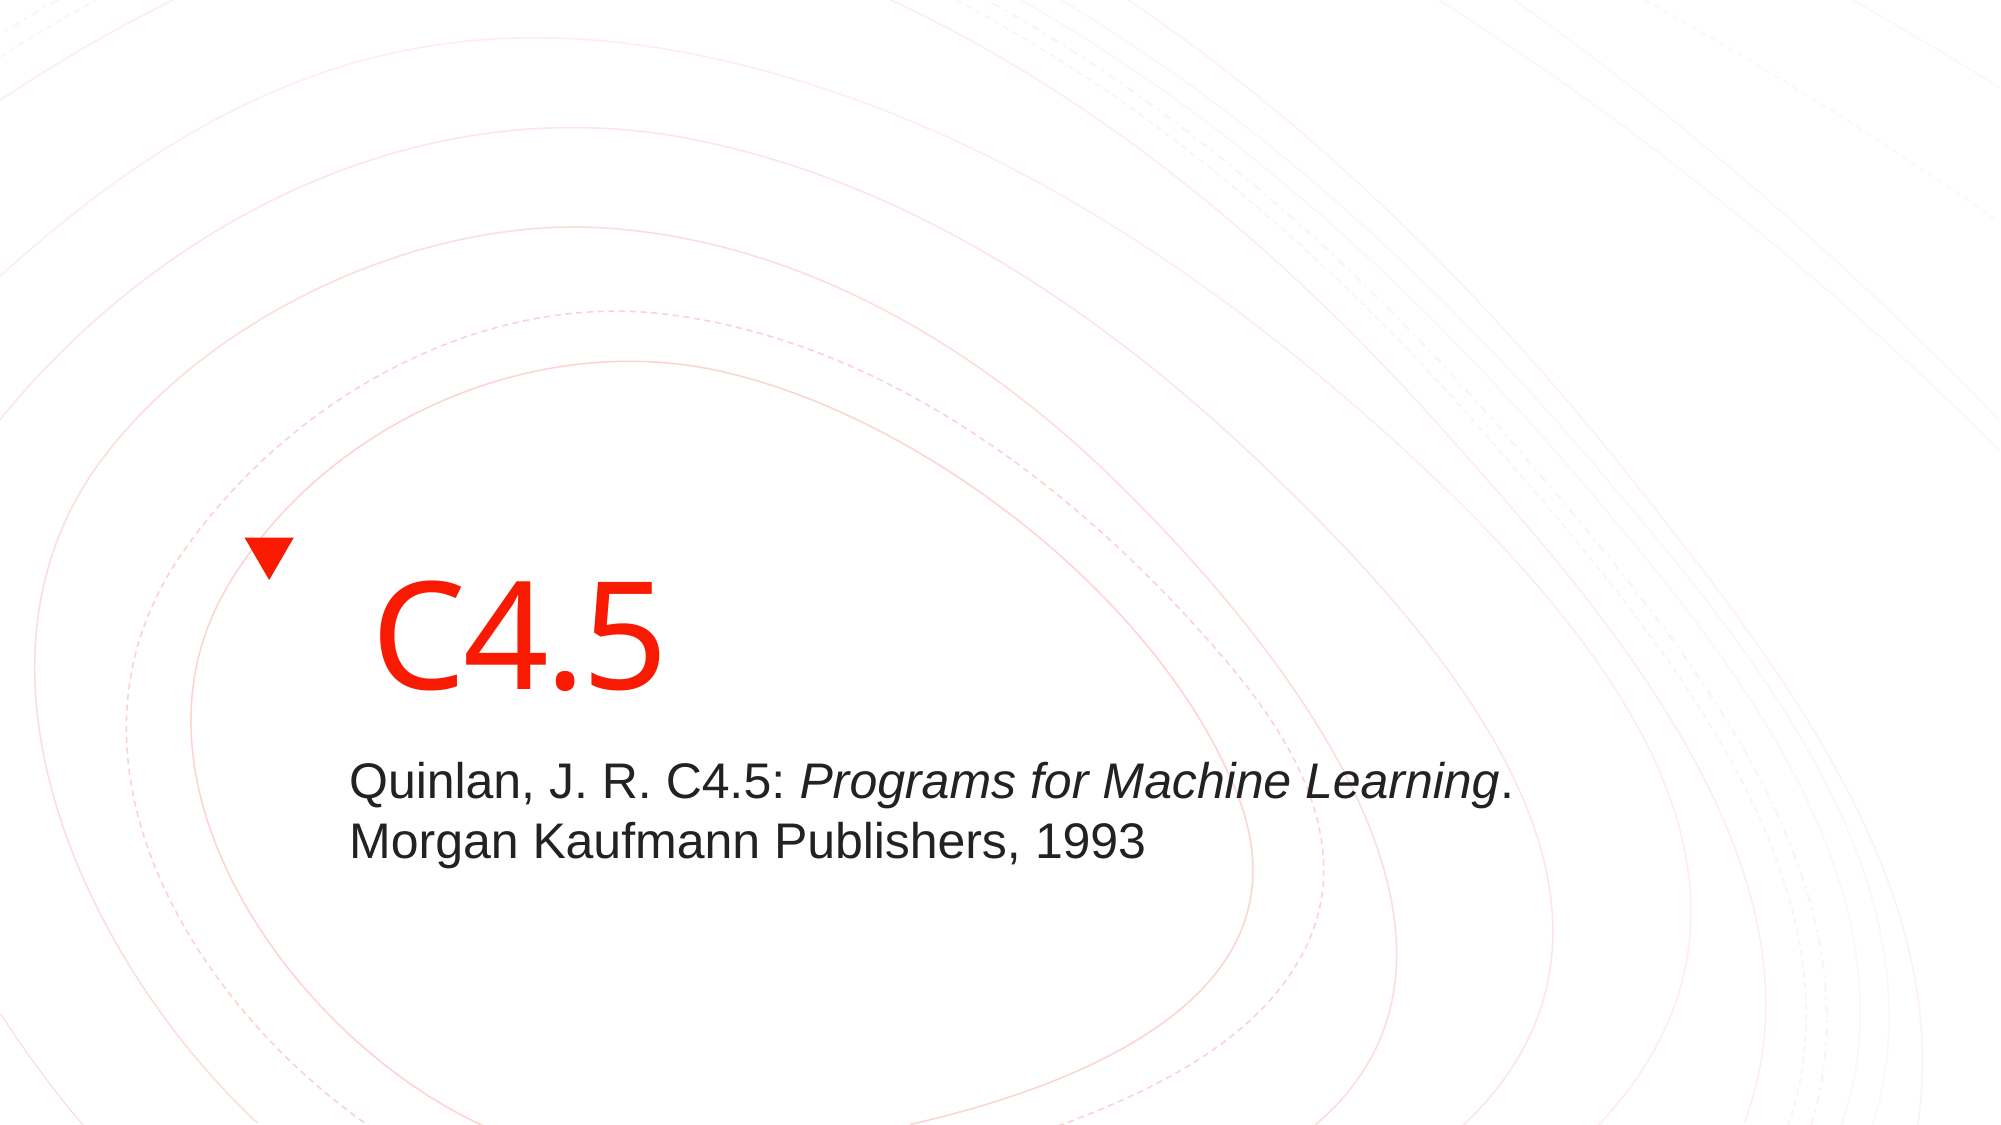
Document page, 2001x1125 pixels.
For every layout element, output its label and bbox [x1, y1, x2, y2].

text_box [0, 0, 2000, 1125]
